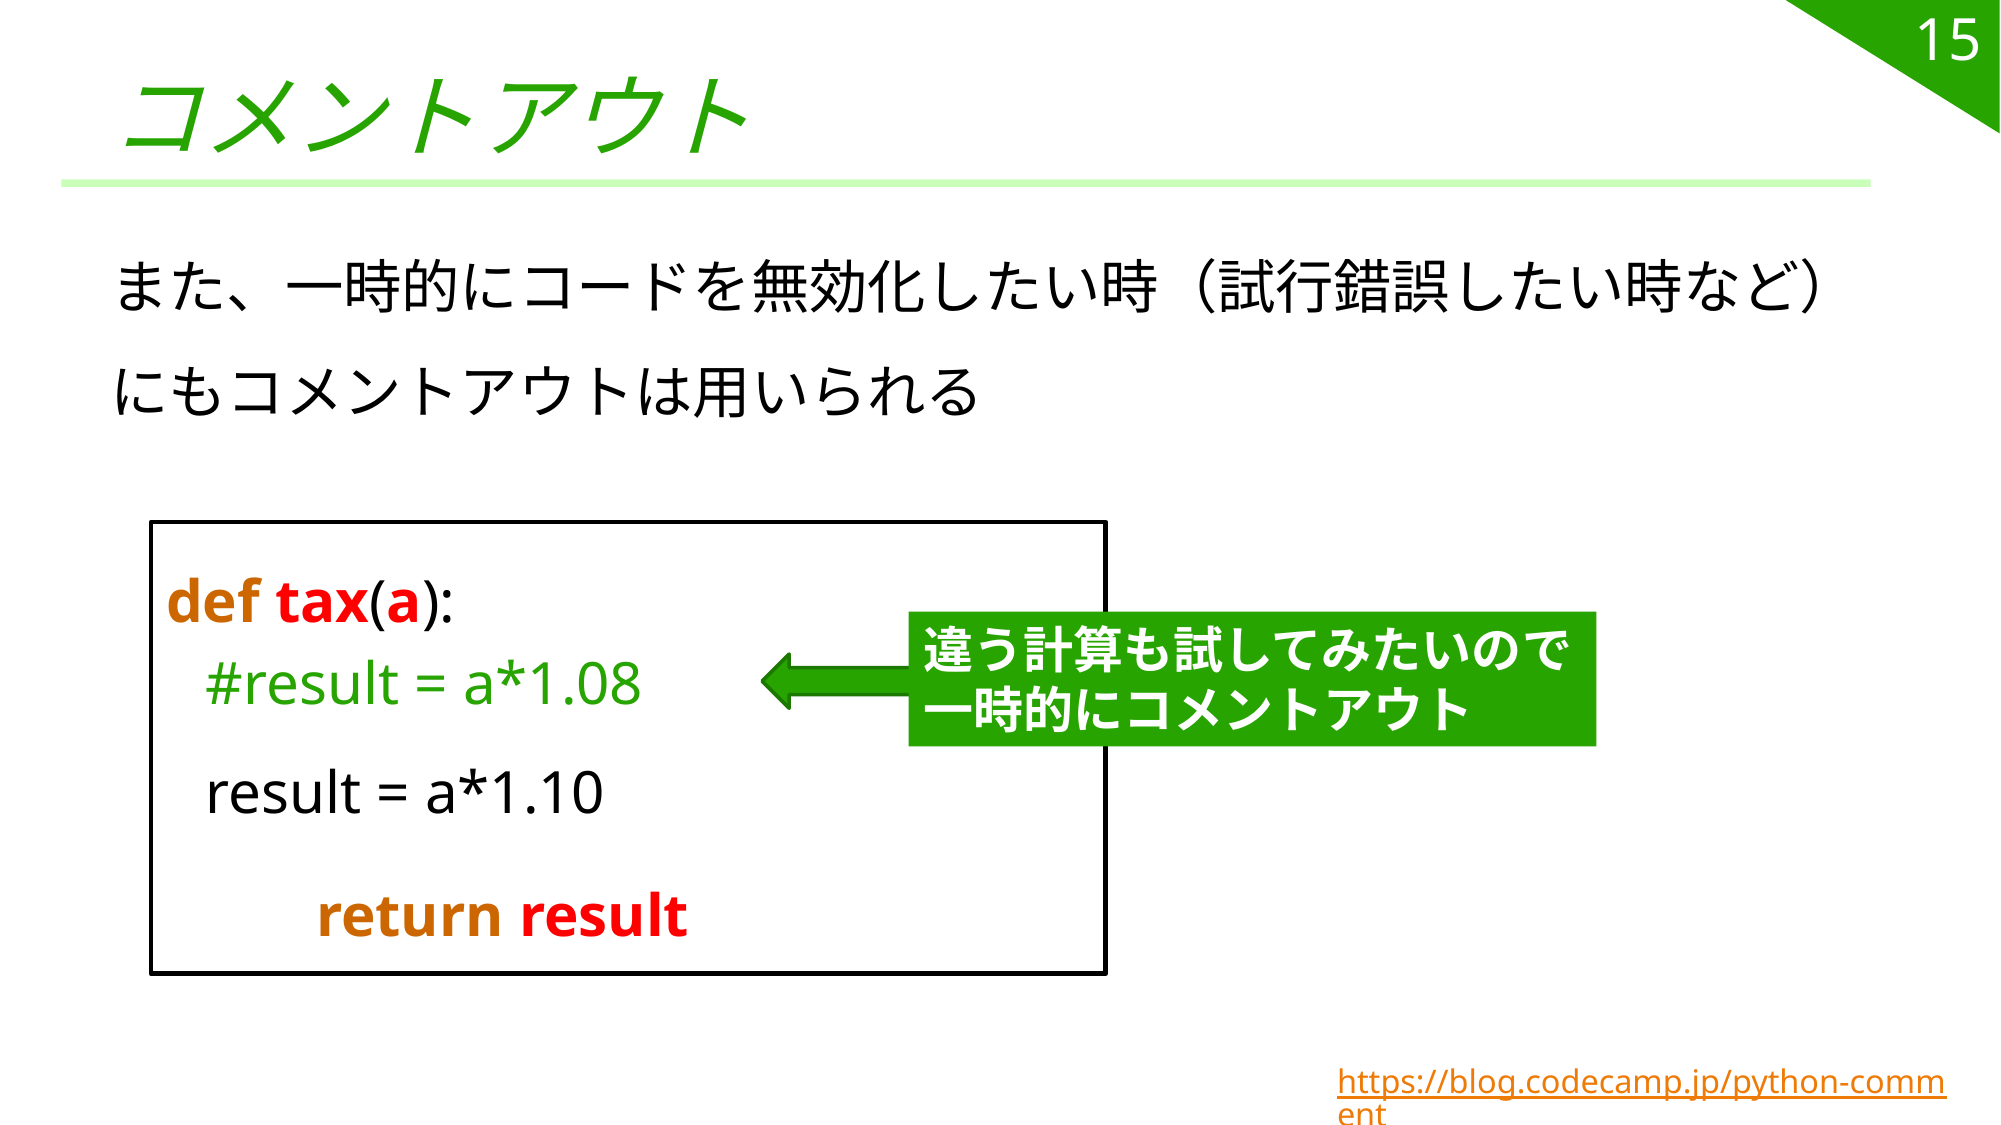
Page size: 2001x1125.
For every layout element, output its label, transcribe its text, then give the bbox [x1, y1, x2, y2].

title コメントアウト [95, 43, 1905, 176]
list また、一時的にコードを無効化したい時（試行錯誤したい時など）にもコメントアウトは用いられる [95, 207, 1905, 563]
text_box https://blog.codecamp.jp/python-comment [1322, 1053, 1978, 1114]
text_box [779, 652, 908, 710]
text_box #result = a*1.08 [191, 638, 779, 724]
text_box result = a*1.10 [191, 747, 779, 833]
text_box 違う計算も試してみたいので一時的にコメントアウト [908, 611, 1597, 747]
text_box def tax(a): return result [151, 522, 1106, 974]
slide_number 15 [1714, 11, 1997, 72]
